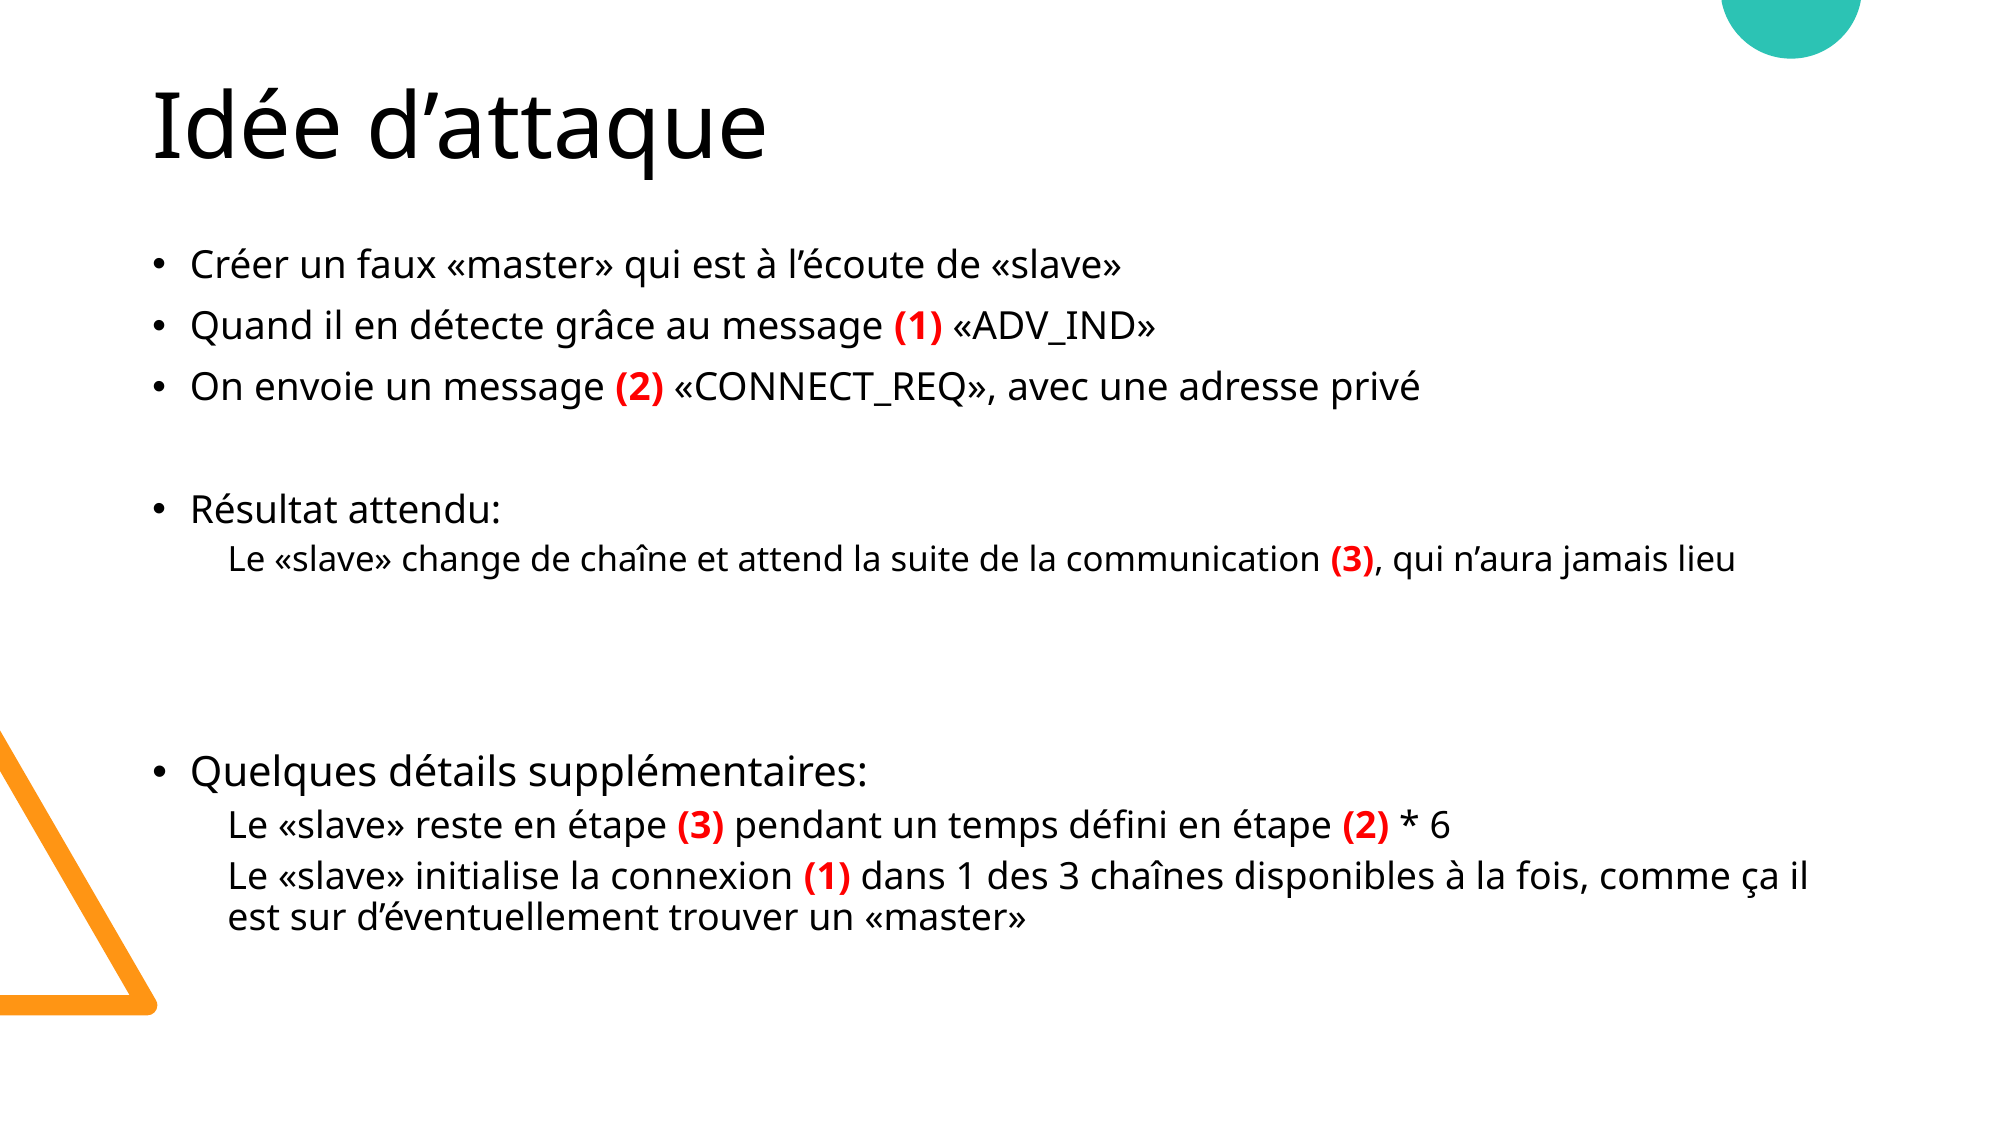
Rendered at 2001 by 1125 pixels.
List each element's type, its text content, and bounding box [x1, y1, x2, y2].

text_box Quelques détails supplémentaires: Le «slave» reste en étape (3) pendant un temps défini en étape (2) * 6 Le «slave» initialise la connexion (1) dans 1 des 3 chaînes disponibles à la fois, comme ça il est sur d’éventuellement trouver un «master» [137, 743, 1829, 1105]
list Créer un faux «master» qui est à l’écoute de «slave» Quand il en détecte grâce au message (1) «ADV_IND» On envoie un message (2) «CONNECT_REQ», avec une adresse privé Résultat attendu: Le «slave» change de chaîne et attend la suite de la communication (3), qui n’aura jamais lieu [137, 237, 1783, 743]
title Idée d’attaque [137, 20, 1863, 238]
